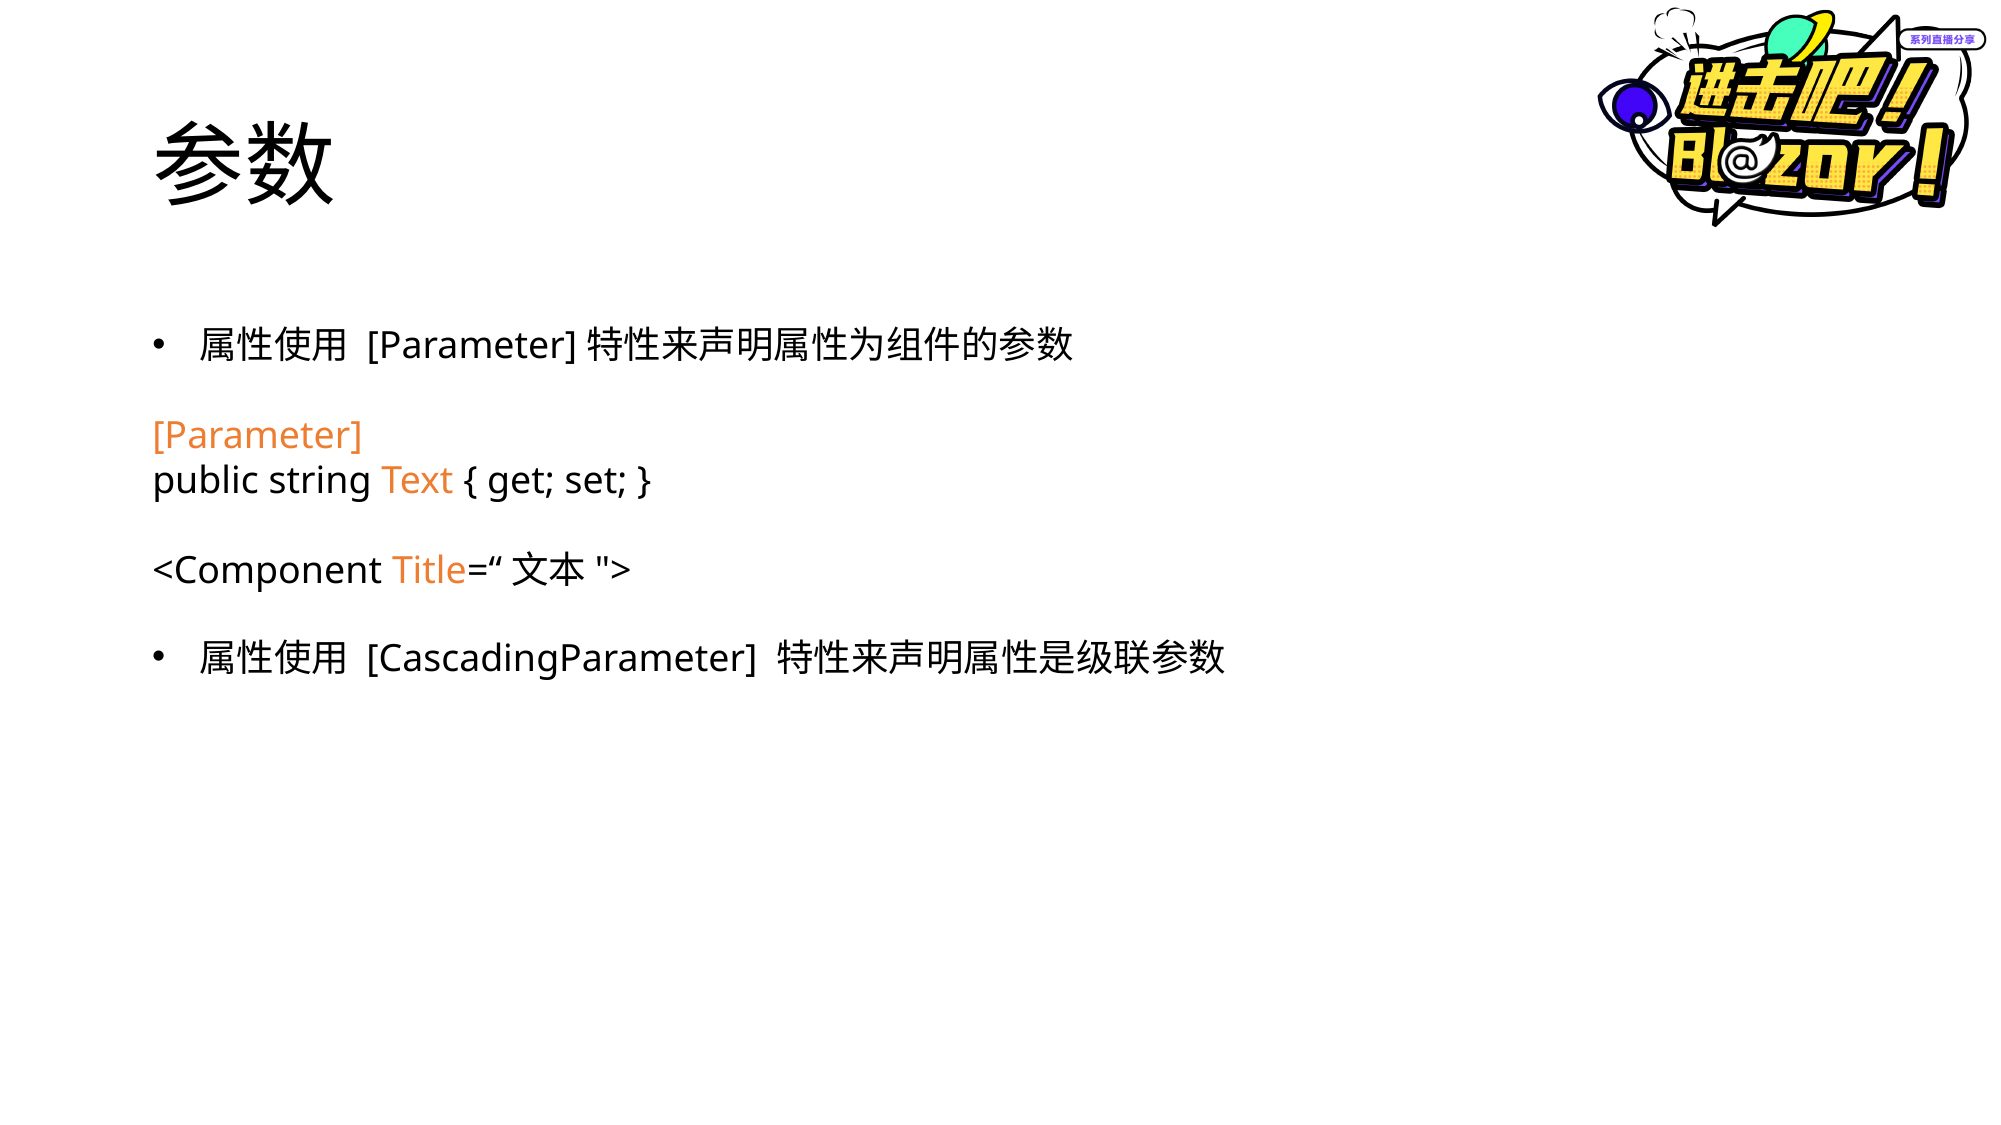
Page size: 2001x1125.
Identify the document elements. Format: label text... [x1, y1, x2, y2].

text_box 属性使用 [CascadingParameter] 特性来声明属性是级联参数 [137, 626, 1905, 686]
title 参数 [137, 59, 1863, 278]
text_box 属性使用 [Parameter]特性来声明属性为组件的参数 [Parameter] public string Text { get; set; } <Component Title=“文本"> [137, 313, 1845, 599]
picture [1575, 4, 2000, 256]
